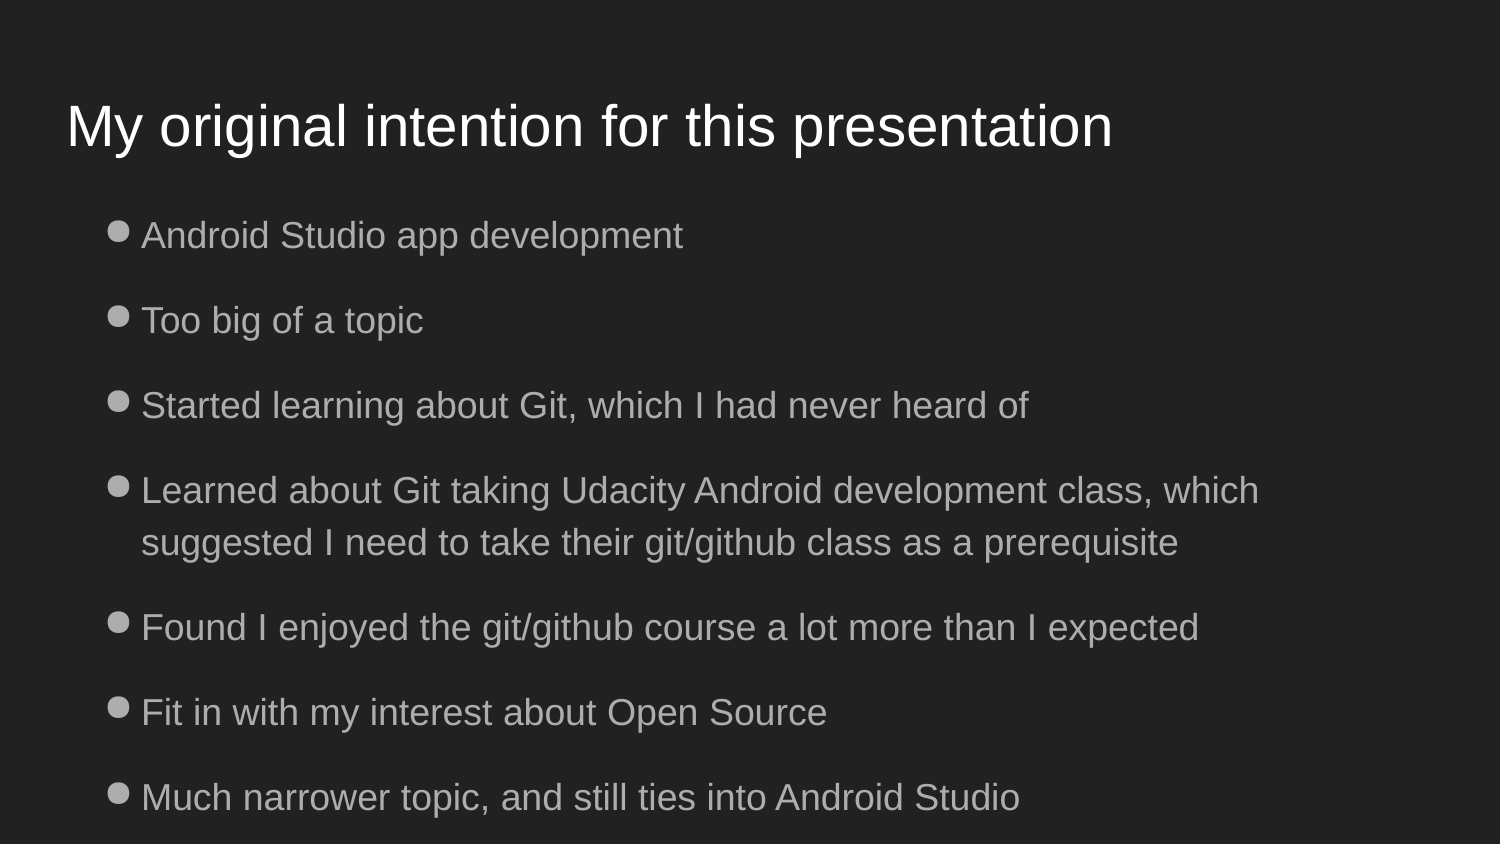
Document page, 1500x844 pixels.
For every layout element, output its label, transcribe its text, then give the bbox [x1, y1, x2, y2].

list Android Studio app development Too big of a topic Started learning about Git, which I had never heard of Learned about Git taking Udacity Android development class, which suggested I need to take their git/github class as a prerequisite Found I enjoyed the git/github course a lot more than I expected Fit in with my interest about Open Source Much narrower topic, and still ties into Android Studio [51, 189, 1449, 750]
title My original intention for this presentation [51, 72, 1449, 167]
